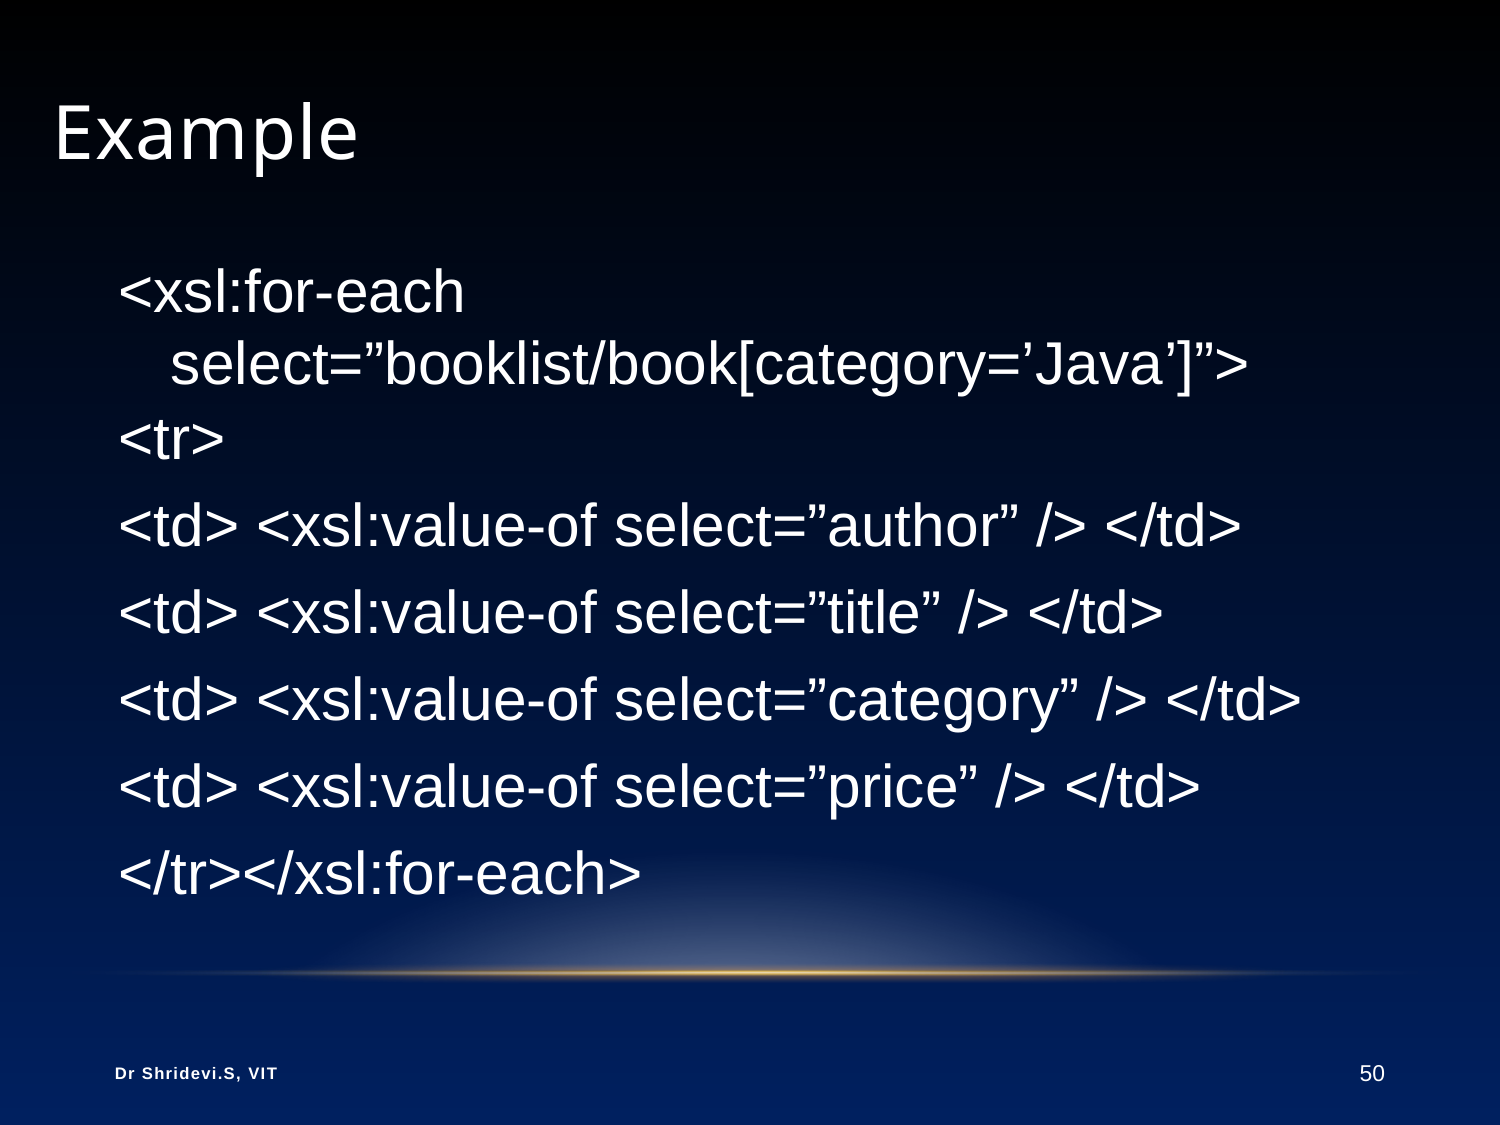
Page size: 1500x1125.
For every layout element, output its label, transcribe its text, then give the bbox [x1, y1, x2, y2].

title Example [50, 0, 488, 175]
footer Dr Shridevi.S, VIT [99, 1042, 650, 1103]
text_box <xsl:for-each select=”booklist/book[category=’Java’]”> <tr> <td> <xsl:value-of select=”author” /> </td> <td> <xsl:value-of select=”title” /> </td> <td> <xsl:value-of select=”category” /> </td> <td> <xsl:value-of select=”price” /> </td> </tr></xsl:for-each> [116, 249, 1450, 908]
picture [0, 0, 1500, 1125]
slide_number 50 [1237, 1042, 1400, 1103]
